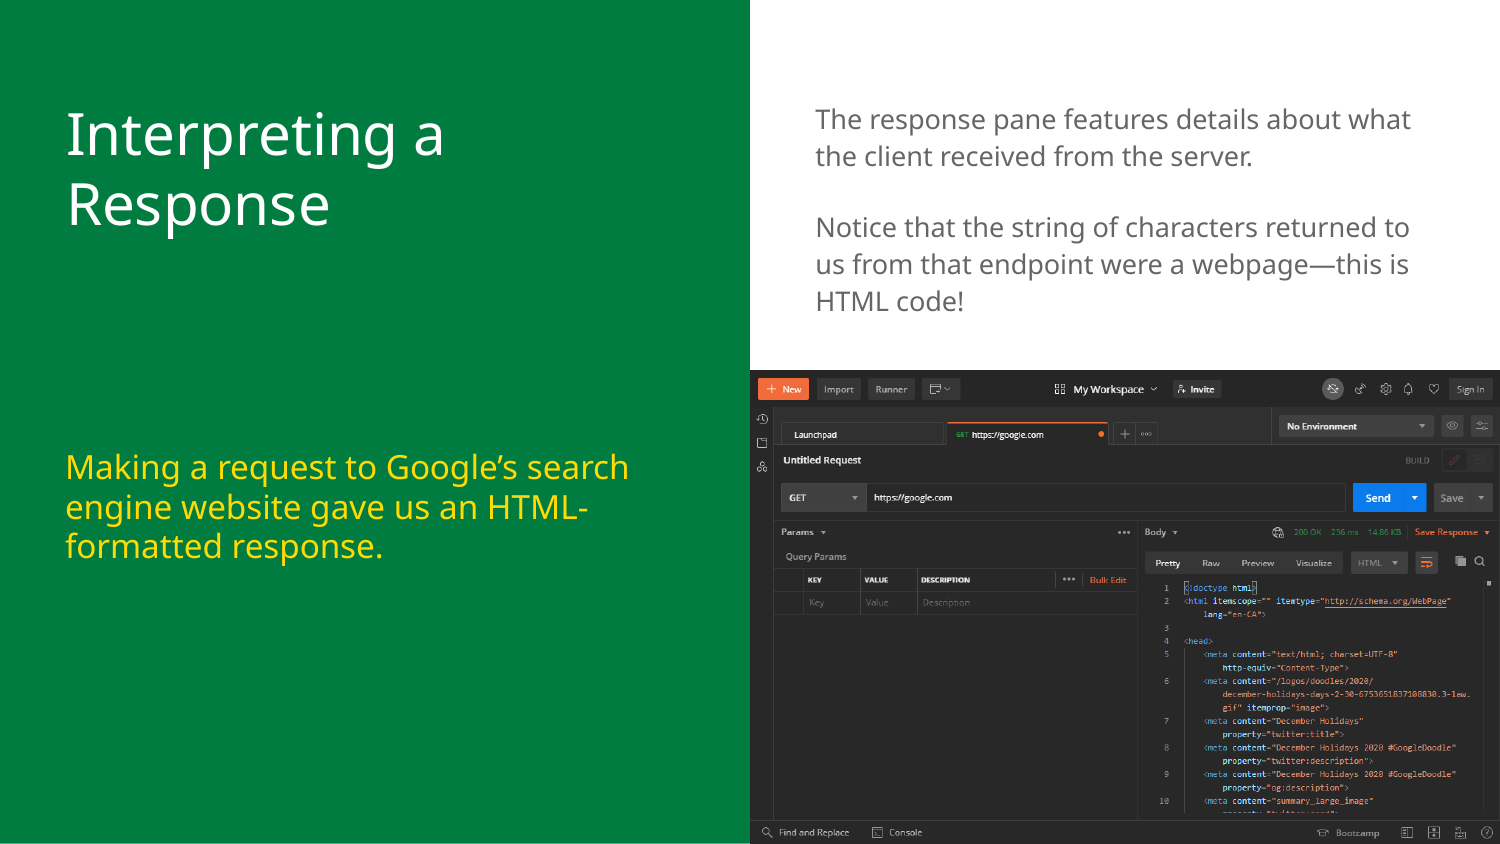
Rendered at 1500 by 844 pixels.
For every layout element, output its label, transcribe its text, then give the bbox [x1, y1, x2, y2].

picture [749, 370, 1500, 844]
subtitle Making a request to Google’s search engine website gave us an HTML-formatted response. [50, 430, 658, 583]
list The response pane features details about what the client received from the server. Notice that the string of characters returned to us from that endpoint were a webpage—this is HTML code! [800, 82, 1449, 369]
title Interpreting a Response [51, 82, 659, 419]
